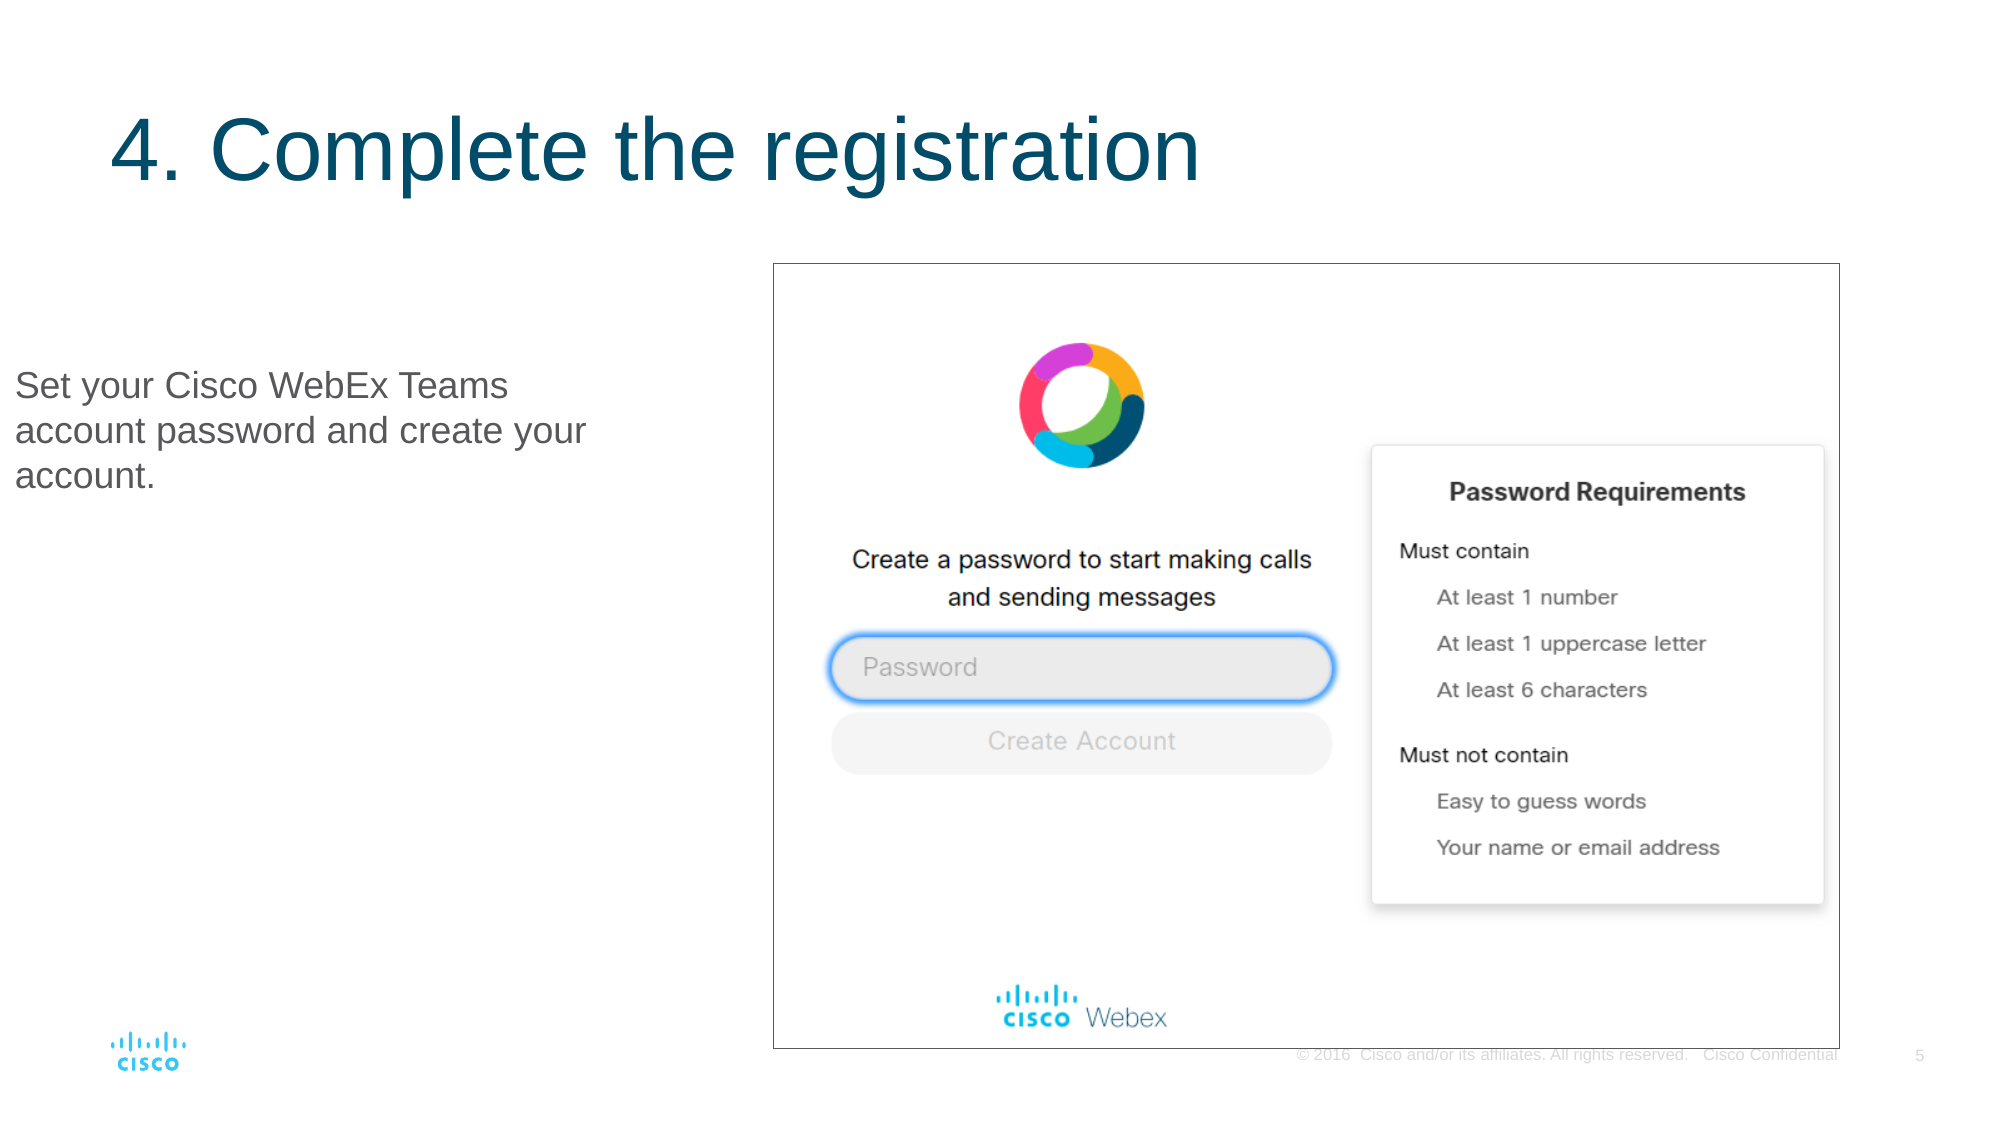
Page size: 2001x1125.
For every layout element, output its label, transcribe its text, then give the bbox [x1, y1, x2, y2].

picture [772, 263, 1840, 1050]
list Set your Cisco WebEx Teams account password and create your account. [0, 353, 646, 533]
title 4. Complete the registration [95, 74, 1922, 235]
